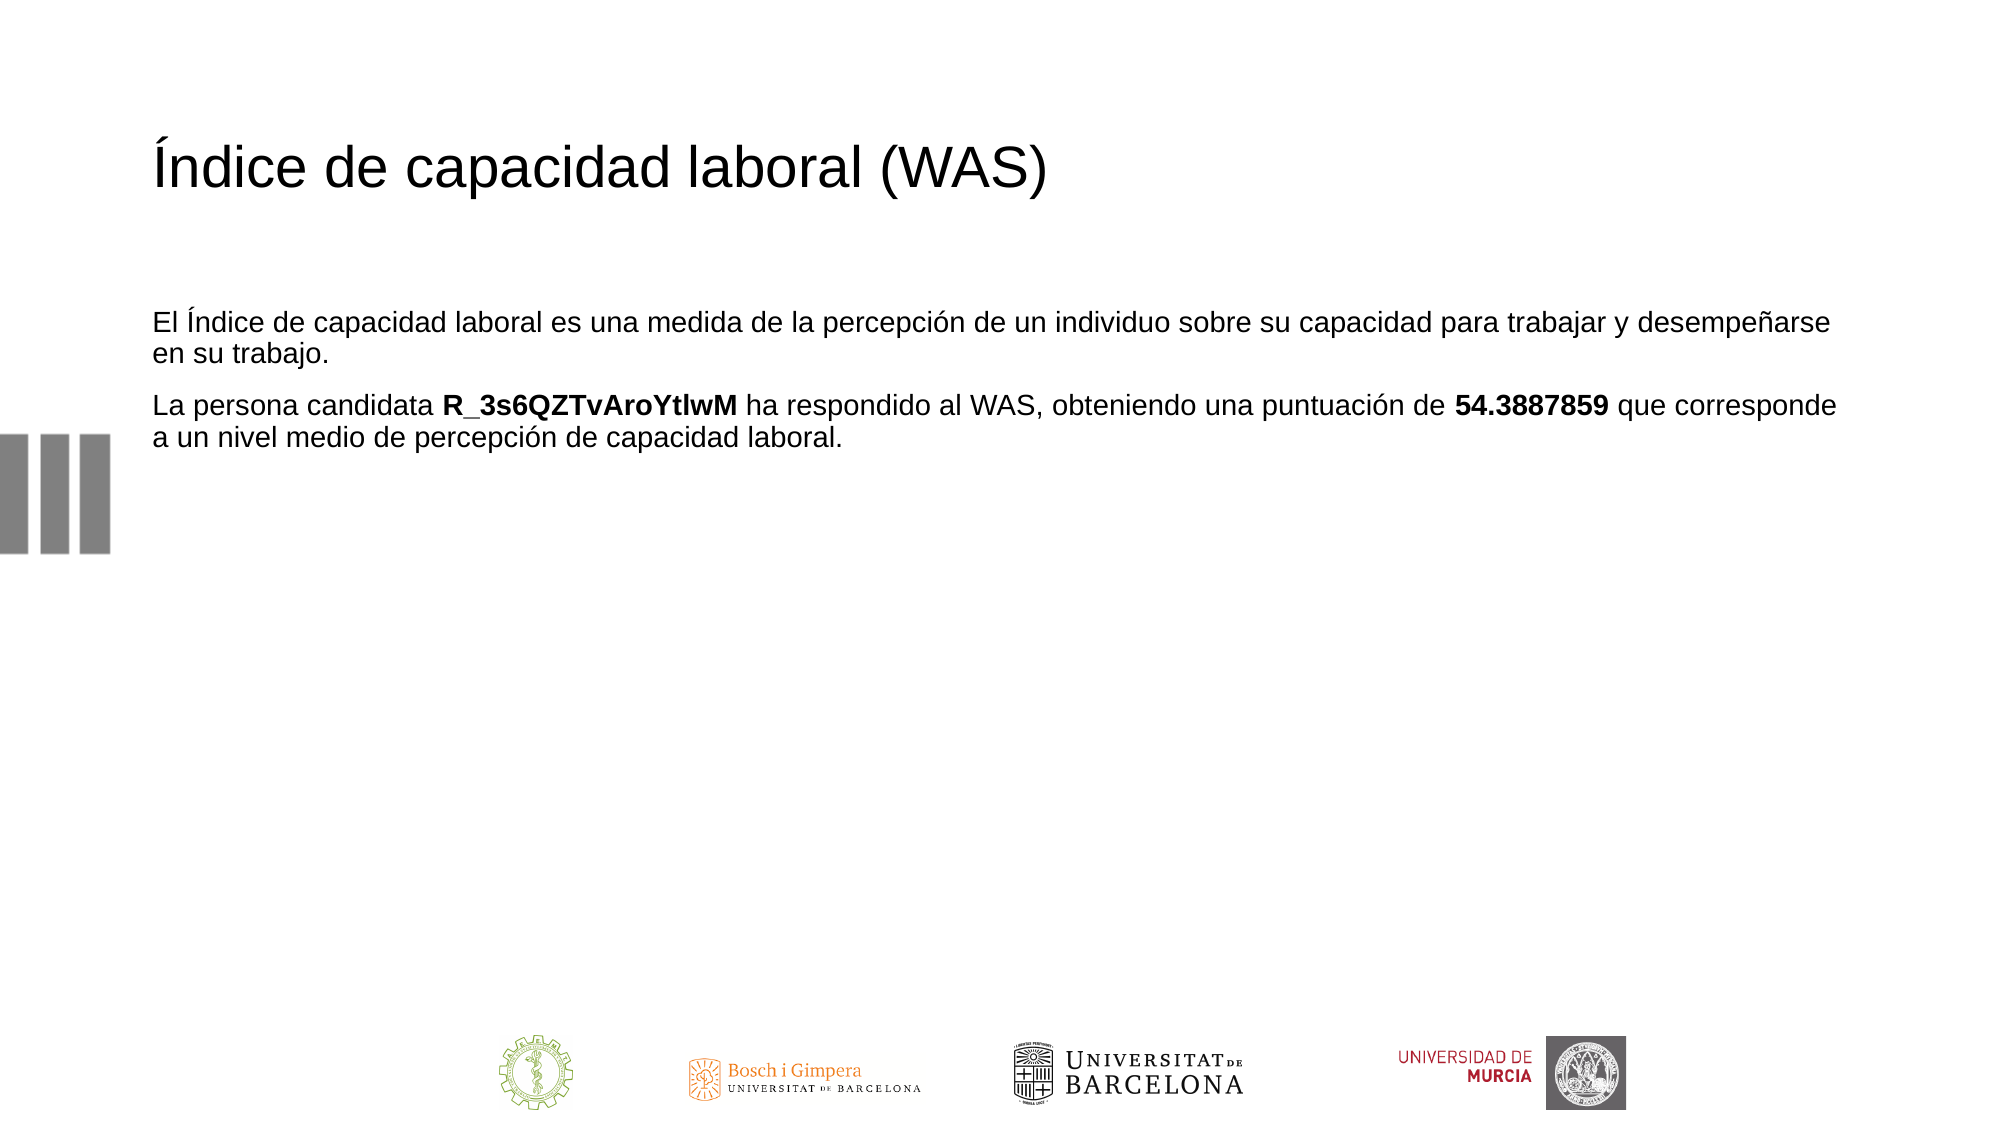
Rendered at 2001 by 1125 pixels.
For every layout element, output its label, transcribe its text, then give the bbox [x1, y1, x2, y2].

picture [684, 1031, 926, 1125]
list El Índice de capacidad laboral es una medida de la percepción de un individuo sobre su capacidad para trabajar y desempeñarse en su trabajo. La persona candidata R_3s6QZTvAroYtlwM ha respondido al WAS, obteniendo una puntuación de 54.3887859 que corresponde a un nivel medio de percepción de capacidad laboral. [137, 299, 1863, 1014]
picture [499, 1035, 573, 1110]
picture [1331, 1036, 1627, 1110]
picture [1014, 1042, 1243, 1105]
picture [0, 420, 123, 563]
title Índice de capacidad laboral (WAS) [137, 59, 1863, 278]
